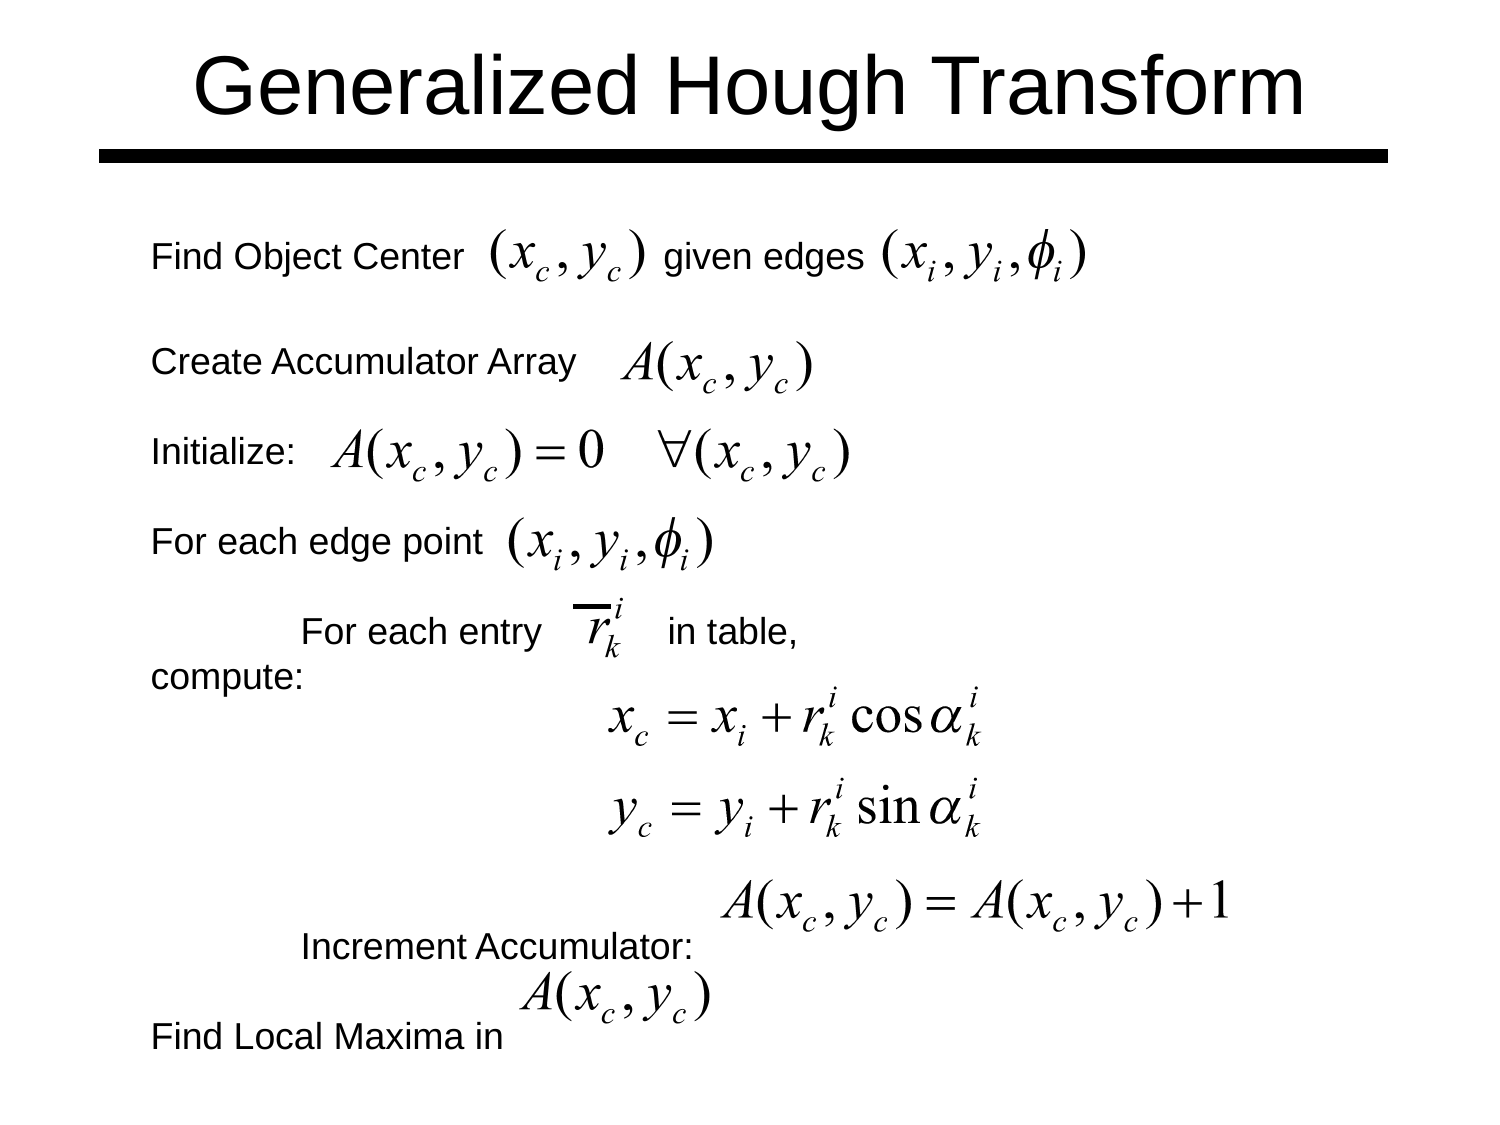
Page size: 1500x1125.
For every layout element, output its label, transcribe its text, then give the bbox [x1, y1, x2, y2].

picture [710, 862, 1238, 945]
picture [872, 212, 1098, 295]
picture [610, 324, 822, 407]
picture [499, 500, 725, 671]
text_box [99, 149, 1388, 163]
picture [598, 672, 994, 847]
picture [481, 212, 657, 295]
picture [319, 411, 861, 495]
text_box Find Object Center given edges Create Accumulator Array Initialize: For each edge point For each entry in table, compute: Increment Accumulator: Find Local Maxima in [135, 224, 979, 1065]
picture [508, 953, 720, 1037]
title Generalized Hough Transform [75, 0, 1425, 175]
